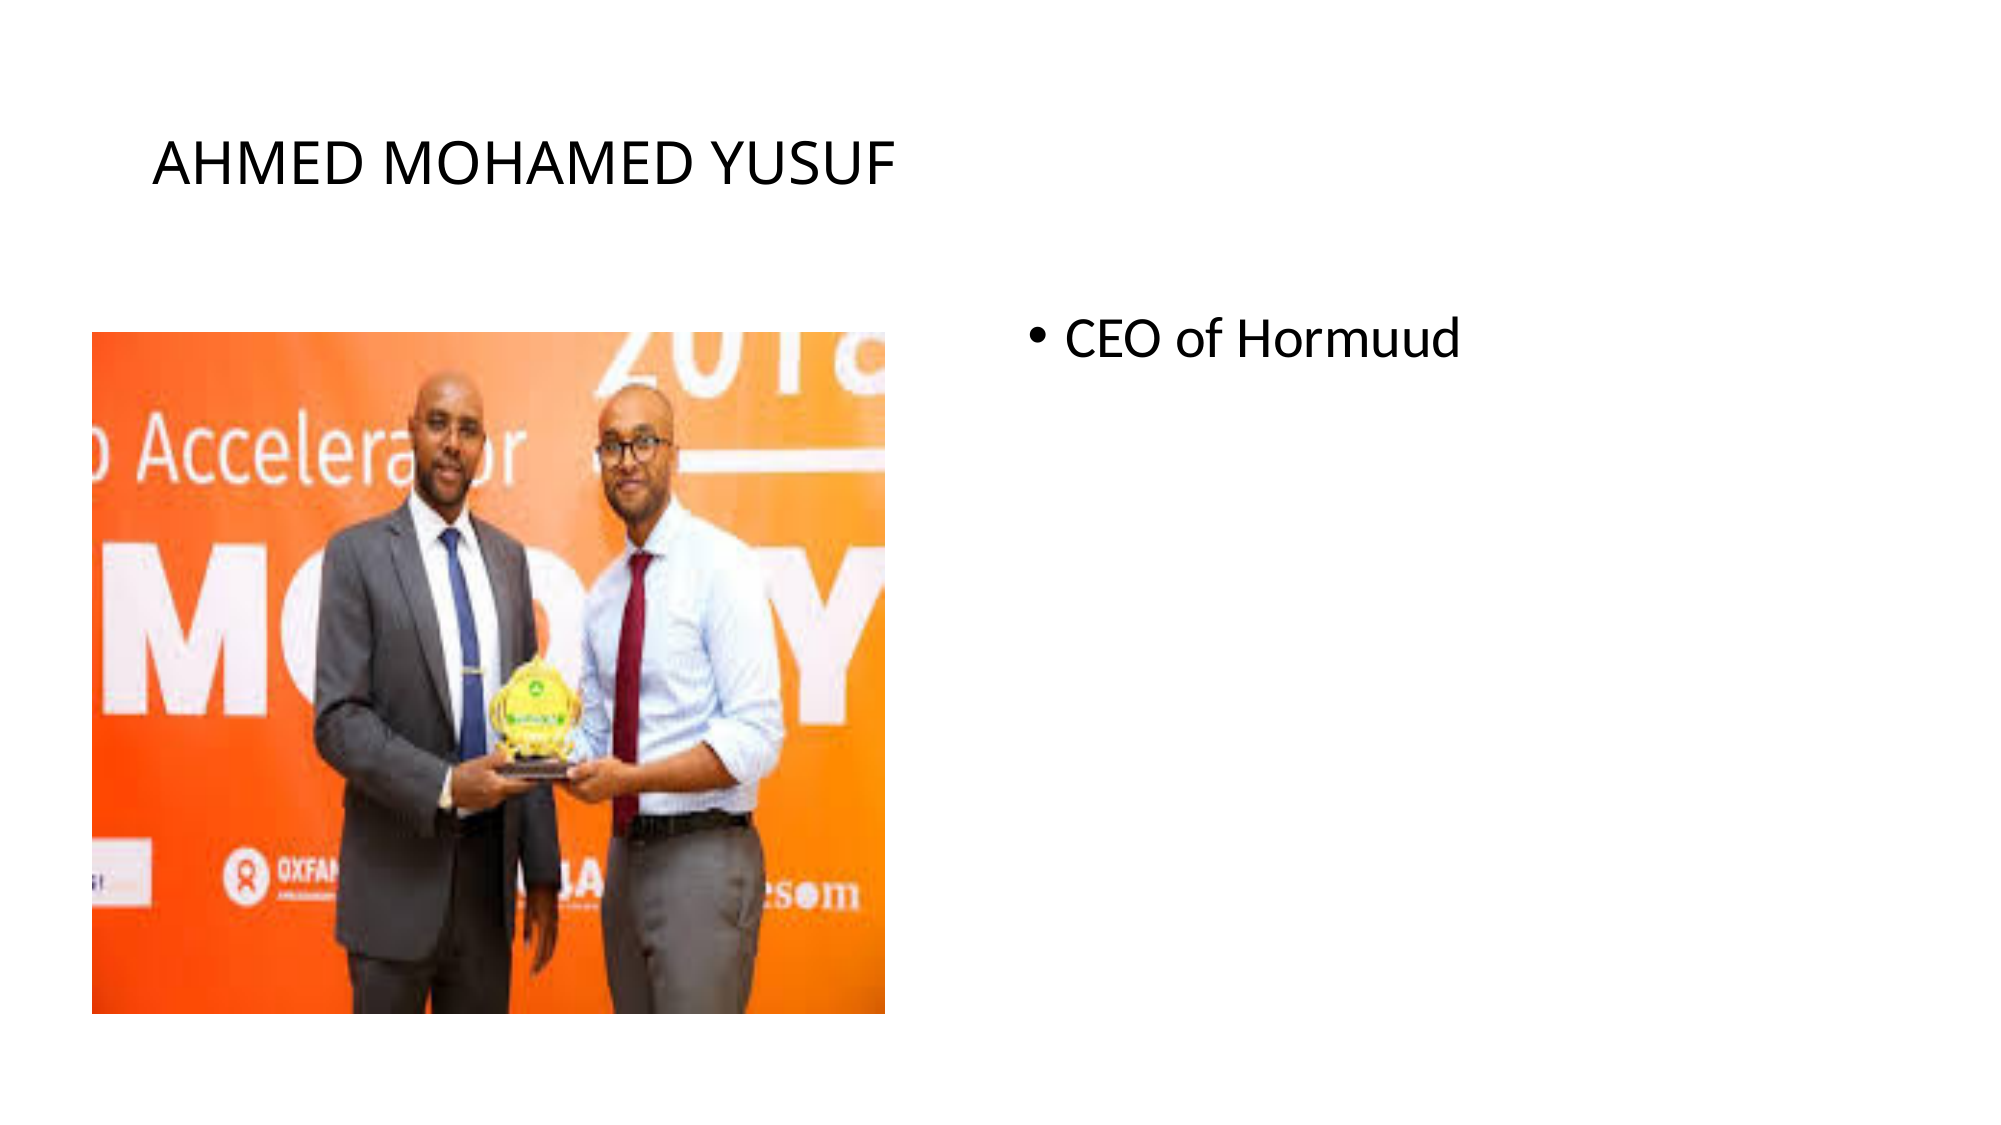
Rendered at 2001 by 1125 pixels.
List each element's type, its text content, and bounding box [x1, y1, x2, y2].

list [92, 332, 885, 1014]
list CEO of Hormuud [1012, 299, 1863, 1014]
title AHMED MOHAMED YUSUF [137, 59, 1863, 278]
